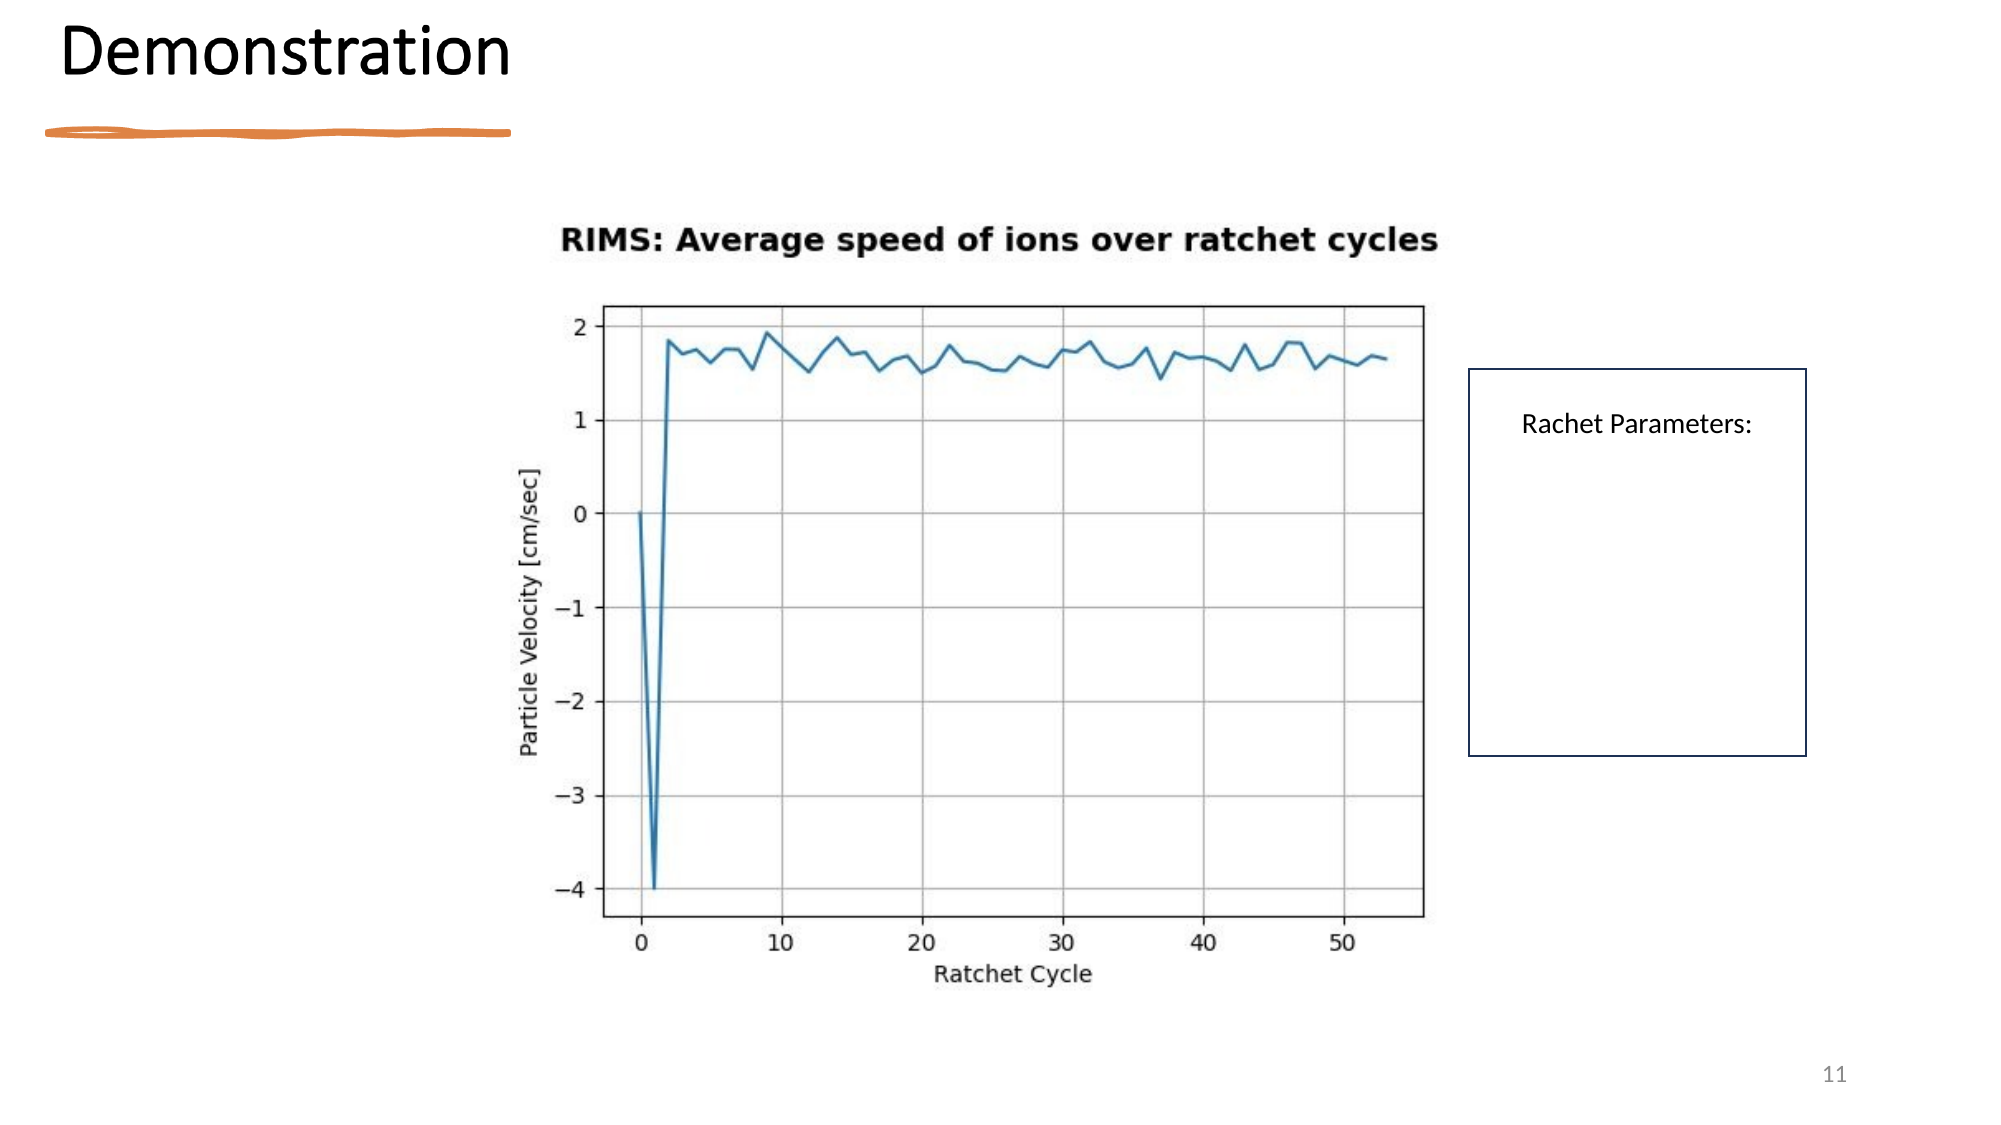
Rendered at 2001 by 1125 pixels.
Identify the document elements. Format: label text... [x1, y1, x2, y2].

slide_number 11 [1412, 1042, 1863, 1103]
picture [0, 0, 557, 167]
picture [471, 210, 1529, 1004]
